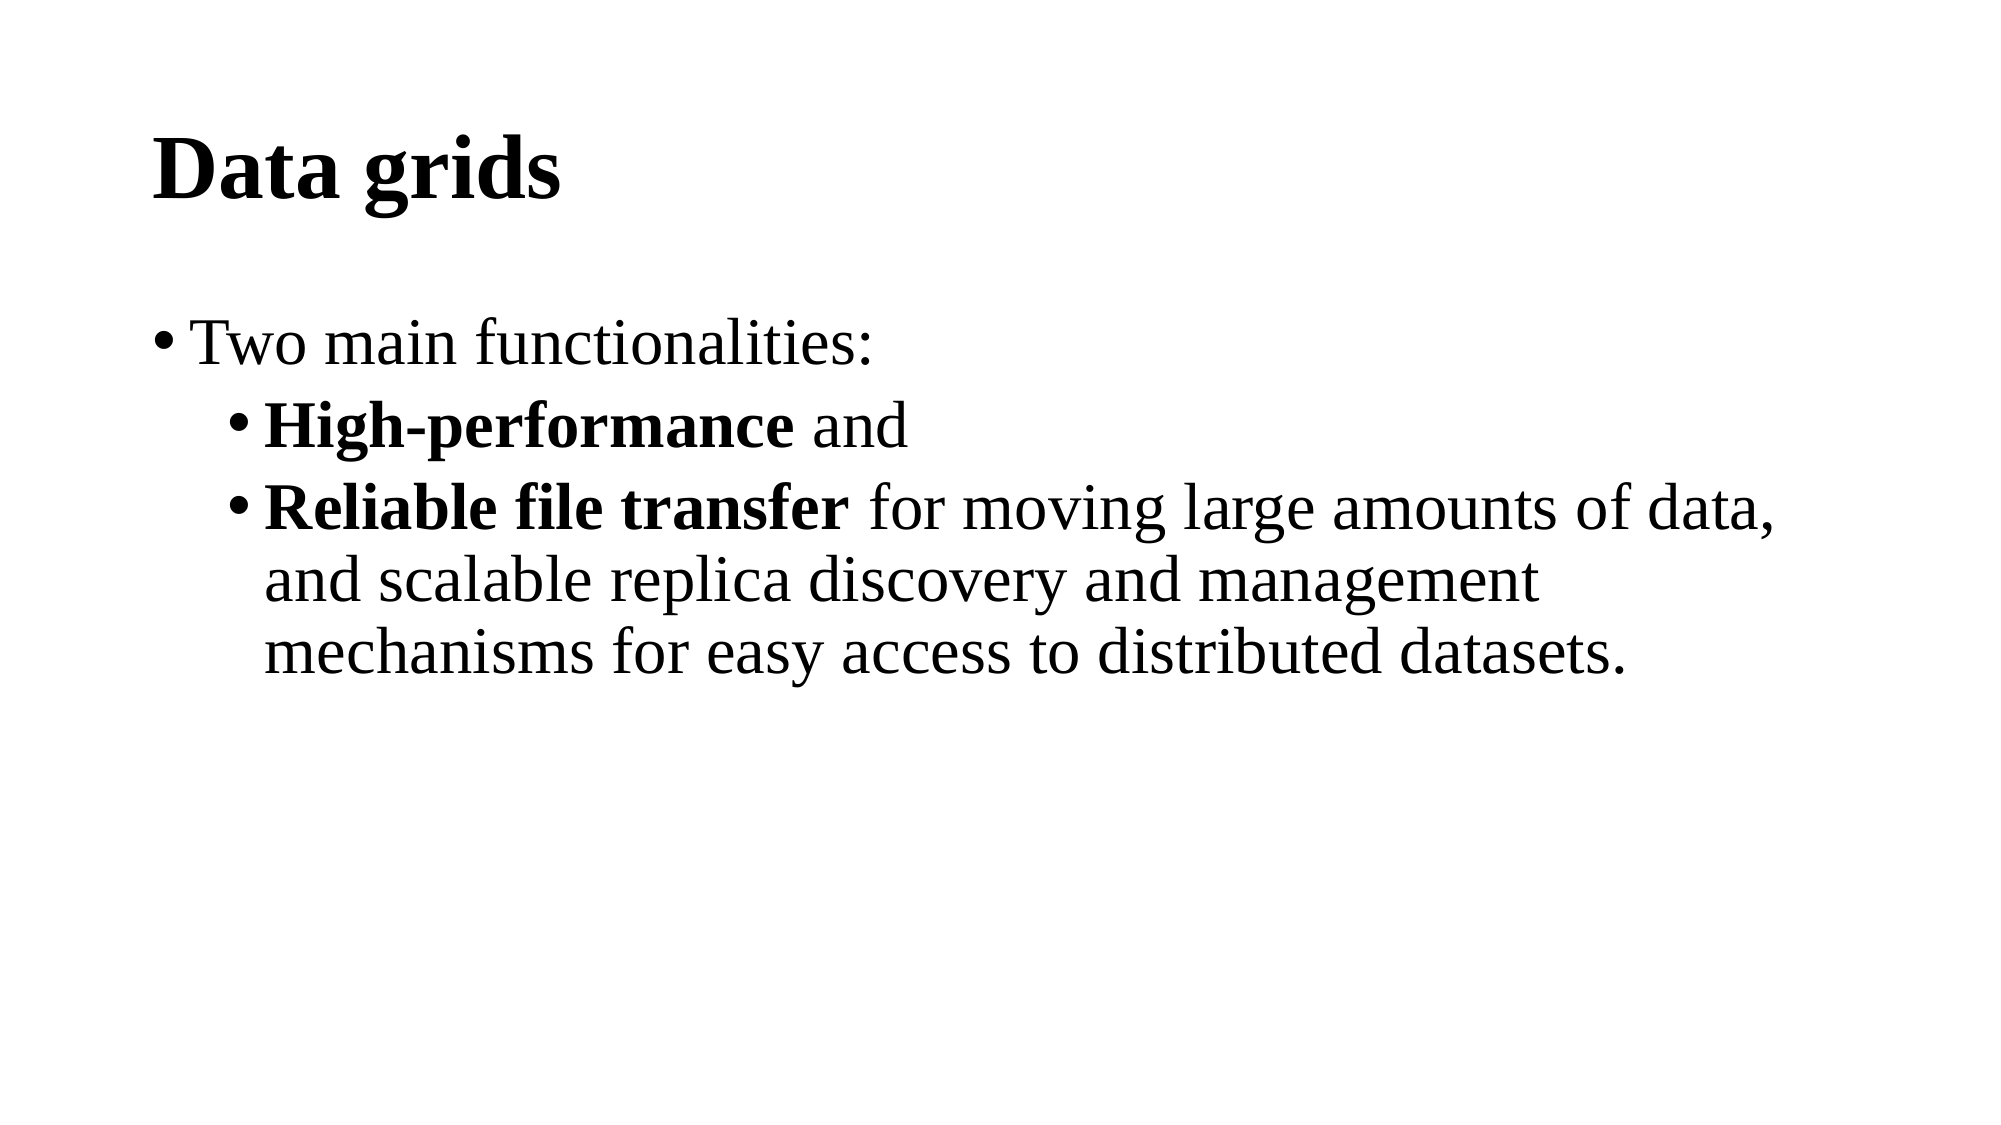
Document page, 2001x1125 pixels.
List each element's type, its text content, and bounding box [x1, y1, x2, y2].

title Data grids [137, 59, 1863, 278]
list Two main functionalities: High-performance and Reliable file transfer for moving large amounts of data, and scalable replica discovery and management mechanisms for easy access to distributed datasets. [137, 299, 1863, 1014]
